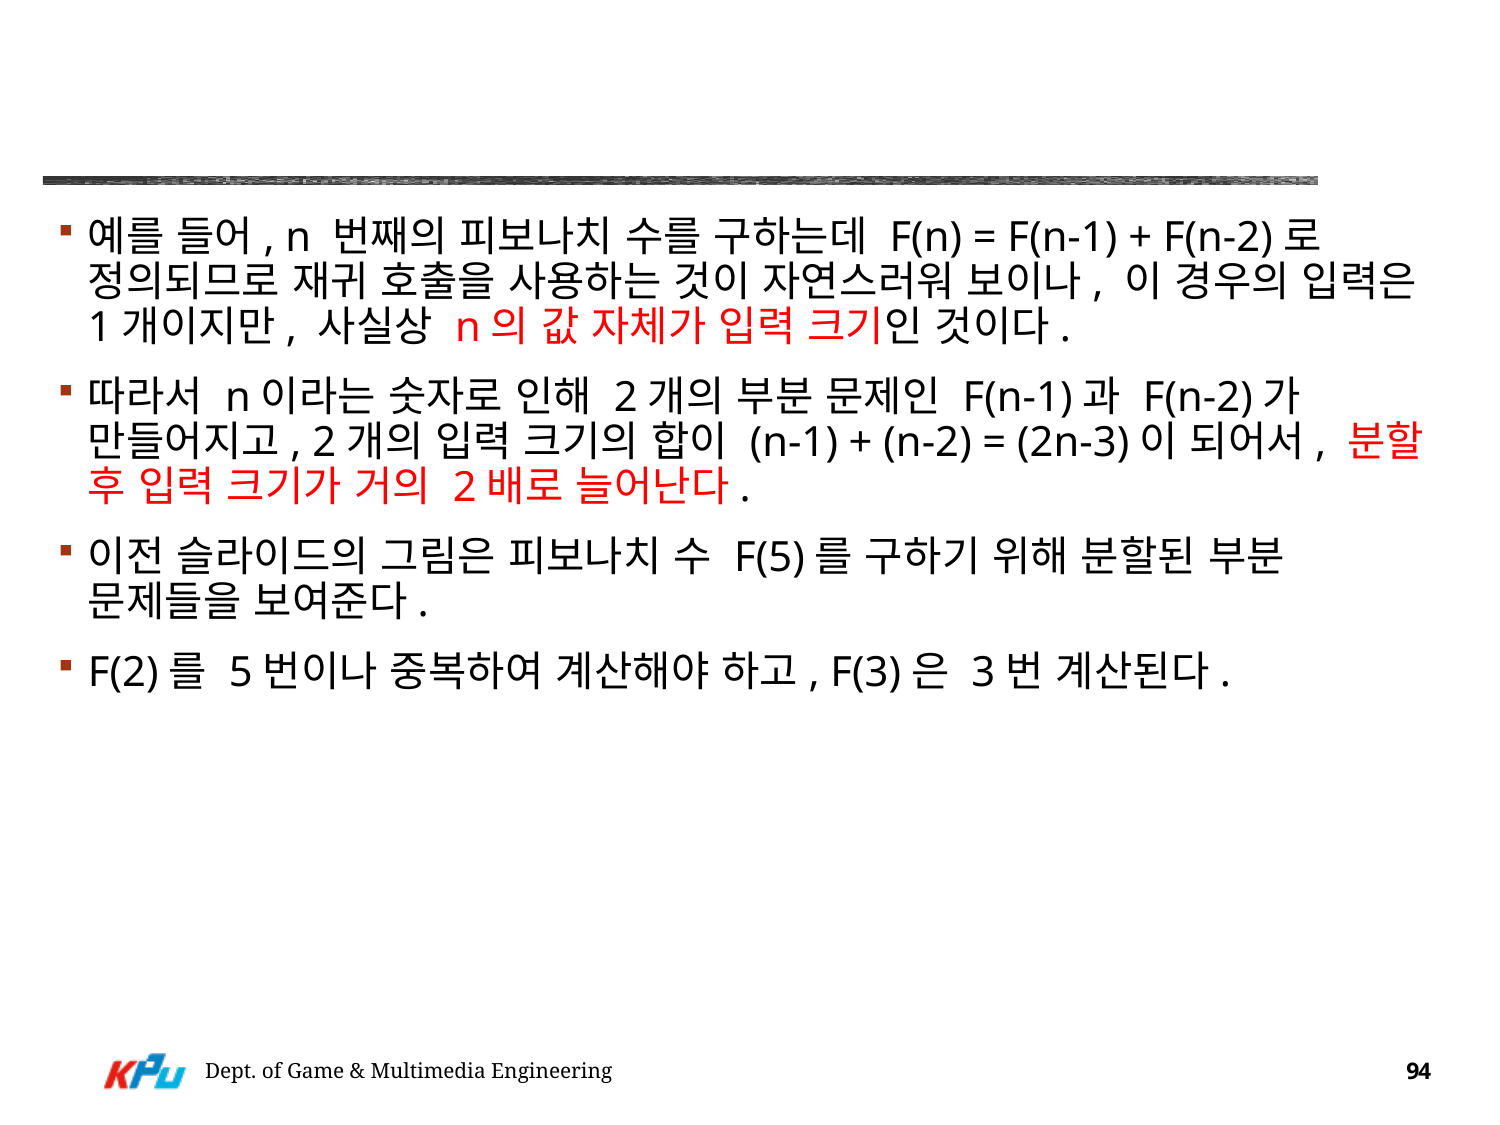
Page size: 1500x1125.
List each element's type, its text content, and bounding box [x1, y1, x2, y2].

list 예를 들어, n 번째의 피보나치 수를 구하는데 F(n) = F(n-1) + F(n-2)로 정의되므로 재귀 호출을 사용하는 것이 자연스러워 보이나, 이 경우의 입력은 1개이지만, 사실상 n의 값 자체가 입력 크기인 것이다. 따라서 n이라는 숫자로 인해 2개의 부분 문제인 F(n-1)과 F(n-2)가 만들어지고, 2개의 입력 크기의 합이 (n-1) + (n-2) = (2n-3)이 되어서, 분할 후 입력 크기가 거의 2배로 늘어난다. 이전 슬라이드의 그림은 피보나치 수 F(5)를 구하기 위해 분할된 부분 문제들을 보여준다. F(2)를 5번이나 중복하여 계산해야 하고, F(3)은 3번 계산된다. [42, 207, 1458, 1013]
picture [92, 1030, 191, 1120]
slide_number 94 [1379, 1042, 1459, 1103]
footer Dept. of Game & Multimedia Engineering [190, 1042, 879, 1103]
